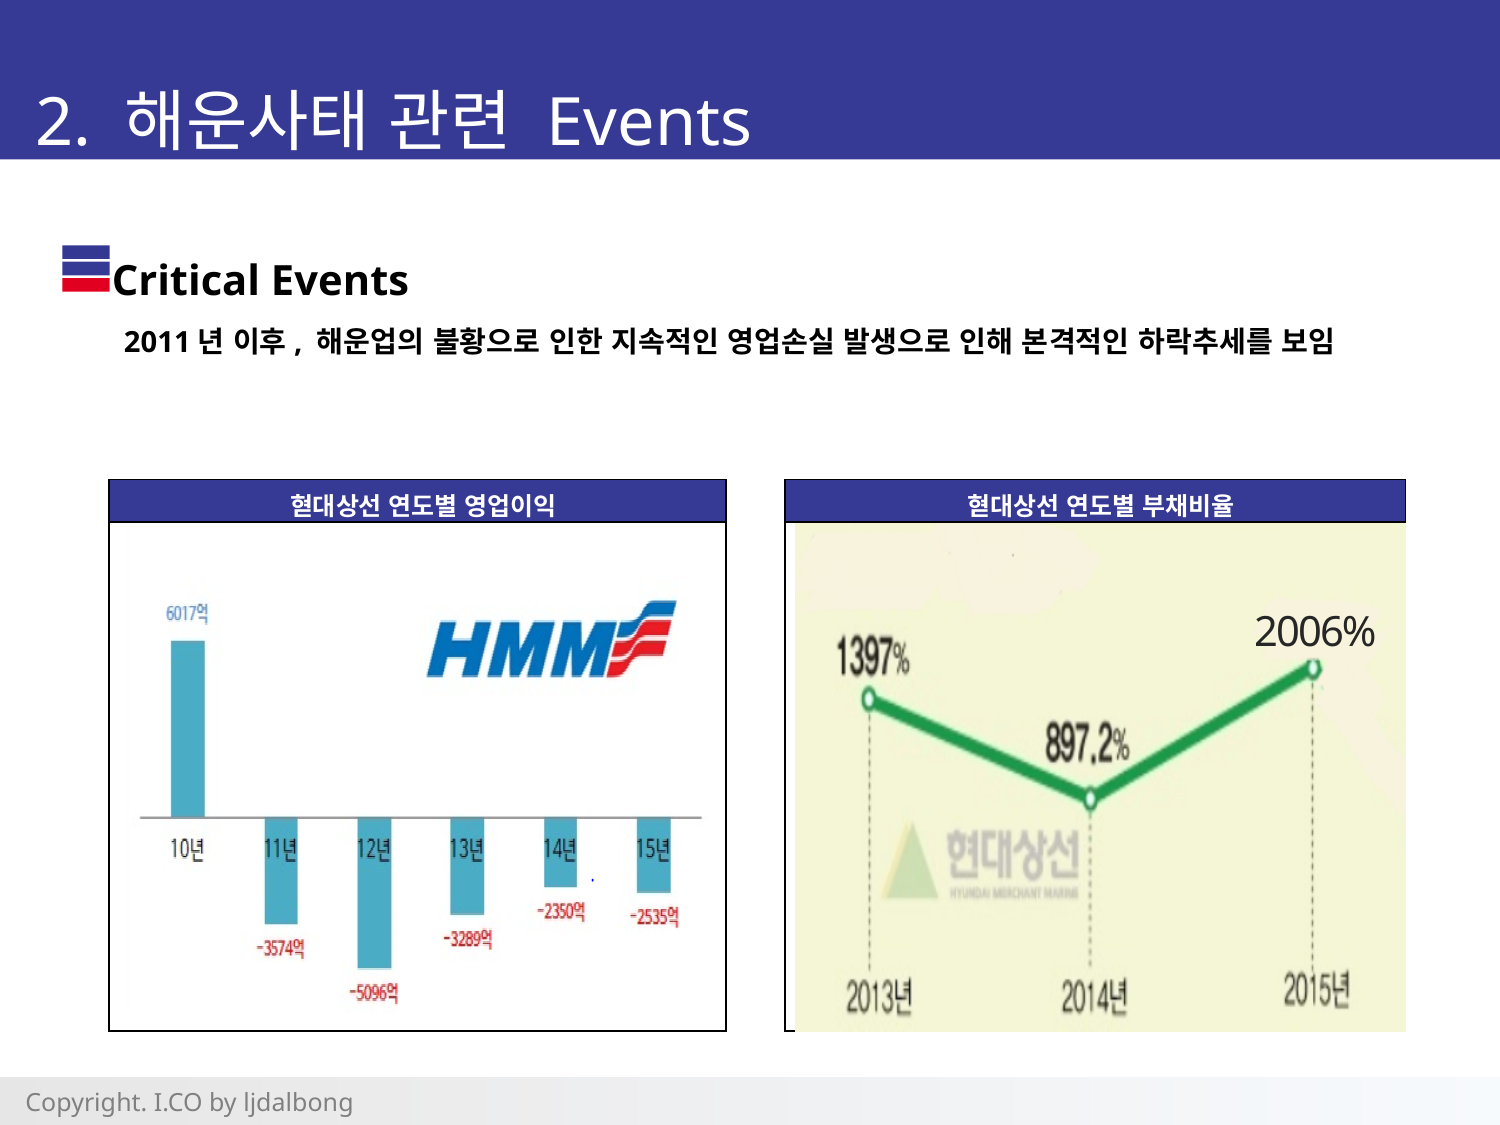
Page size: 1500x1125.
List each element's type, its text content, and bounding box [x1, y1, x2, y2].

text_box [785, 479, 1406, 1032]
text_box 2011년 이후, 해운업의 불황으로 인한 지속적인 영업손실 발생으로 인해 본격적인 하락추세를 보임 [109, 302, 1400, 366]
text_box Critical Events [97, 221, 425, 312]
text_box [109, 479, 726, 1032]
text_box 2. 해운사태 관련 Events [20, 31, 768, 167]
